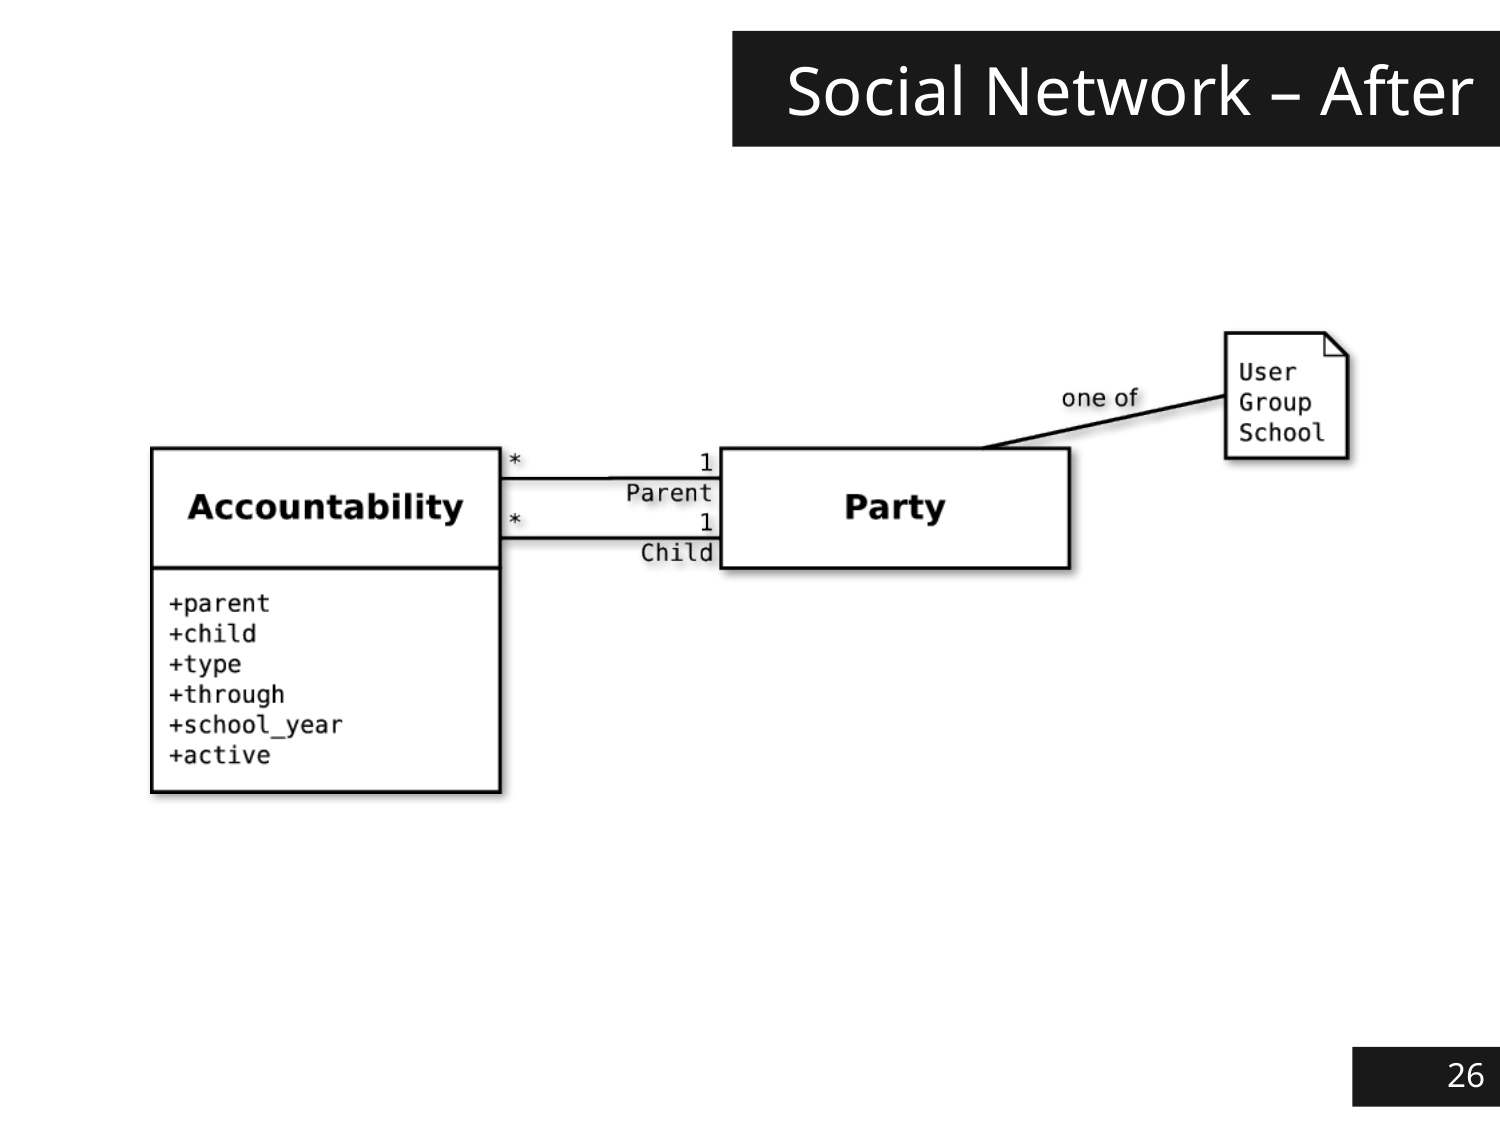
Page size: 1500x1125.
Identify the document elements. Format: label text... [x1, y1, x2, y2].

slide_number 26 [1352, 1046, 1500, 1107]
title Social Network – After [732, 30, 1500, 147]
picture [150, 331, 1350, 794]
